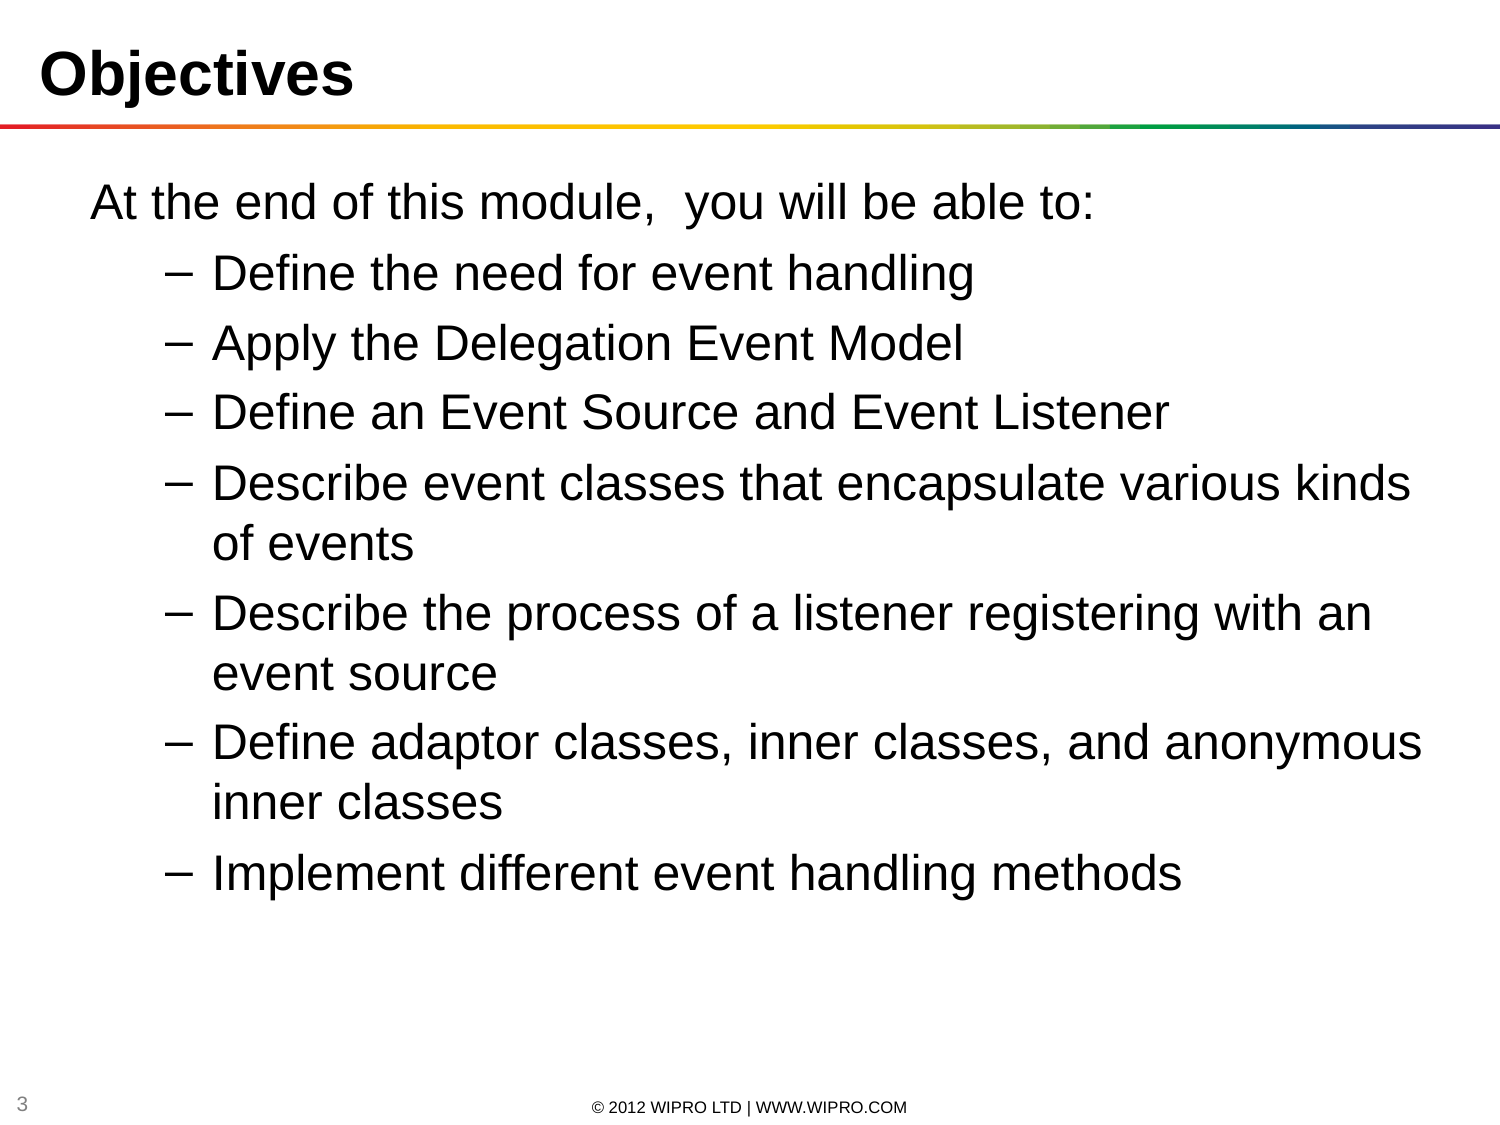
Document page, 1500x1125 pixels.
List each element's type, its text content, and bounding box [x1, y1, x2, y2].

title Objectives [24, 24, 1267, 117]
list At the end of this module, you will be able to: Define the need for event handling Apply the Delegation Event Model Define an Event Source and Event Listener Describe event classes that encapsulate various kinds of events Describe the process of a listener registering with an event source Define adaptor classes, inner classes, and anonymous inner classes Implement different event handling methods [74, 162, 1451, 1051]
